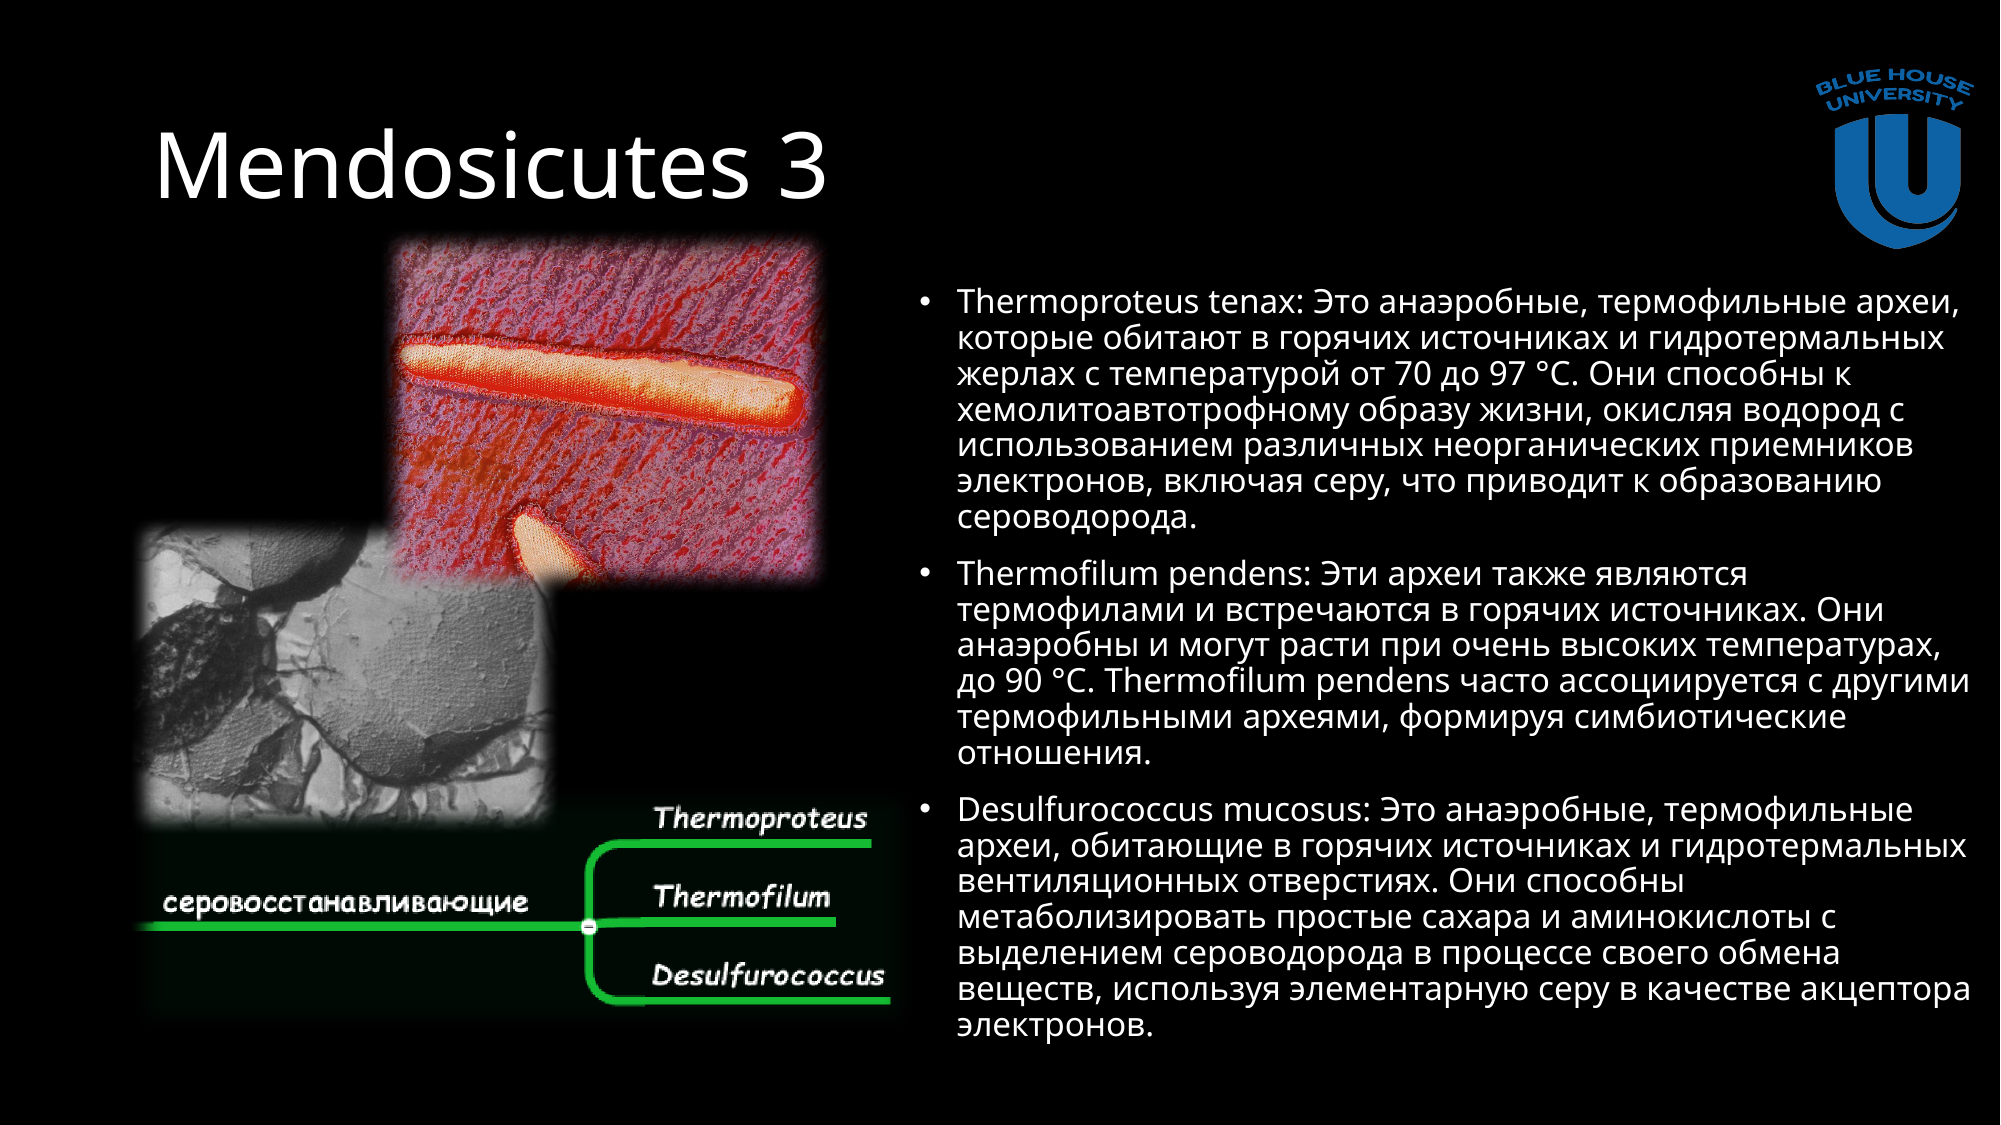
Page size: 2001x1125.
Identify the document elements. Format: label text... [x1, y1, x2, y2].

picture [1863, 60, 2000, 249]
title Mendosicutes 3 [137, 59, 1863, 278]
list Thermoproteus tenax: Это анаэробные, термофильные археи, которые обитают в горячих источниках и гидротермальных жерлах с температурой от 70 до 97 °C. Они способны к хемолитоавтотрофному образу жизни, окисляя водород с использованием различных неорганических приемников электронов, включая серу, что приводит к образованию сероводорода. Thermofilum pendens: Эти археи также являются термофилами и встречаются в горячих источниках. Они анаэробны и могут расти при очень высоких температурах, до 90 °C. Thermofilum pendens часто ассоциируется с другими термофильными археями, формируя симбиотические отношения. Desulfurococcus mucosus: Это анаэробные, термофильные археи, обитающие в горячих источниках и гидротермальных вентиляционных отверстиях. Они способны метаболизировать простые сахара и аминокислоты с выделением сероводорода в процессе своего обмена веществ, используя элементарную серу в качестве акцептора электронов. [904, 277, 2000, 1125]
picture [128, 226, 918, 1036]
